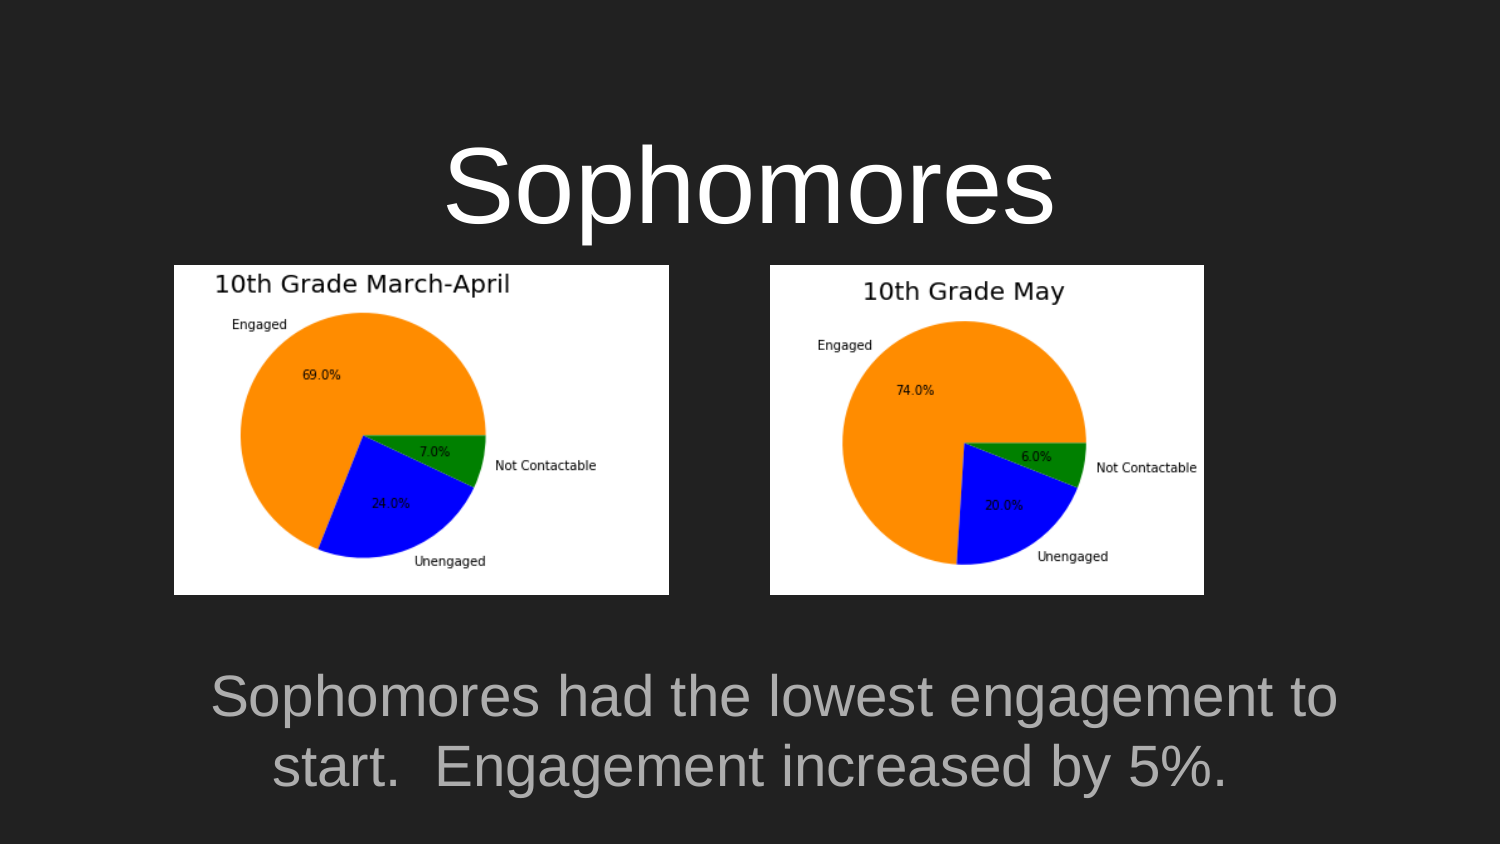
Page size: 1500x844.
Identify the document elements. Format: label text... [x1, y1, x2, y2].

picture [174, 264, 670, 595]
subtitle Sophomores had the lowest engagement to start. Engagement increased by 5%. [140, 643, 1411, 746]
picture [770, 264, 1205, 595]
title Sophomores [110, 162, 1390, 260]
